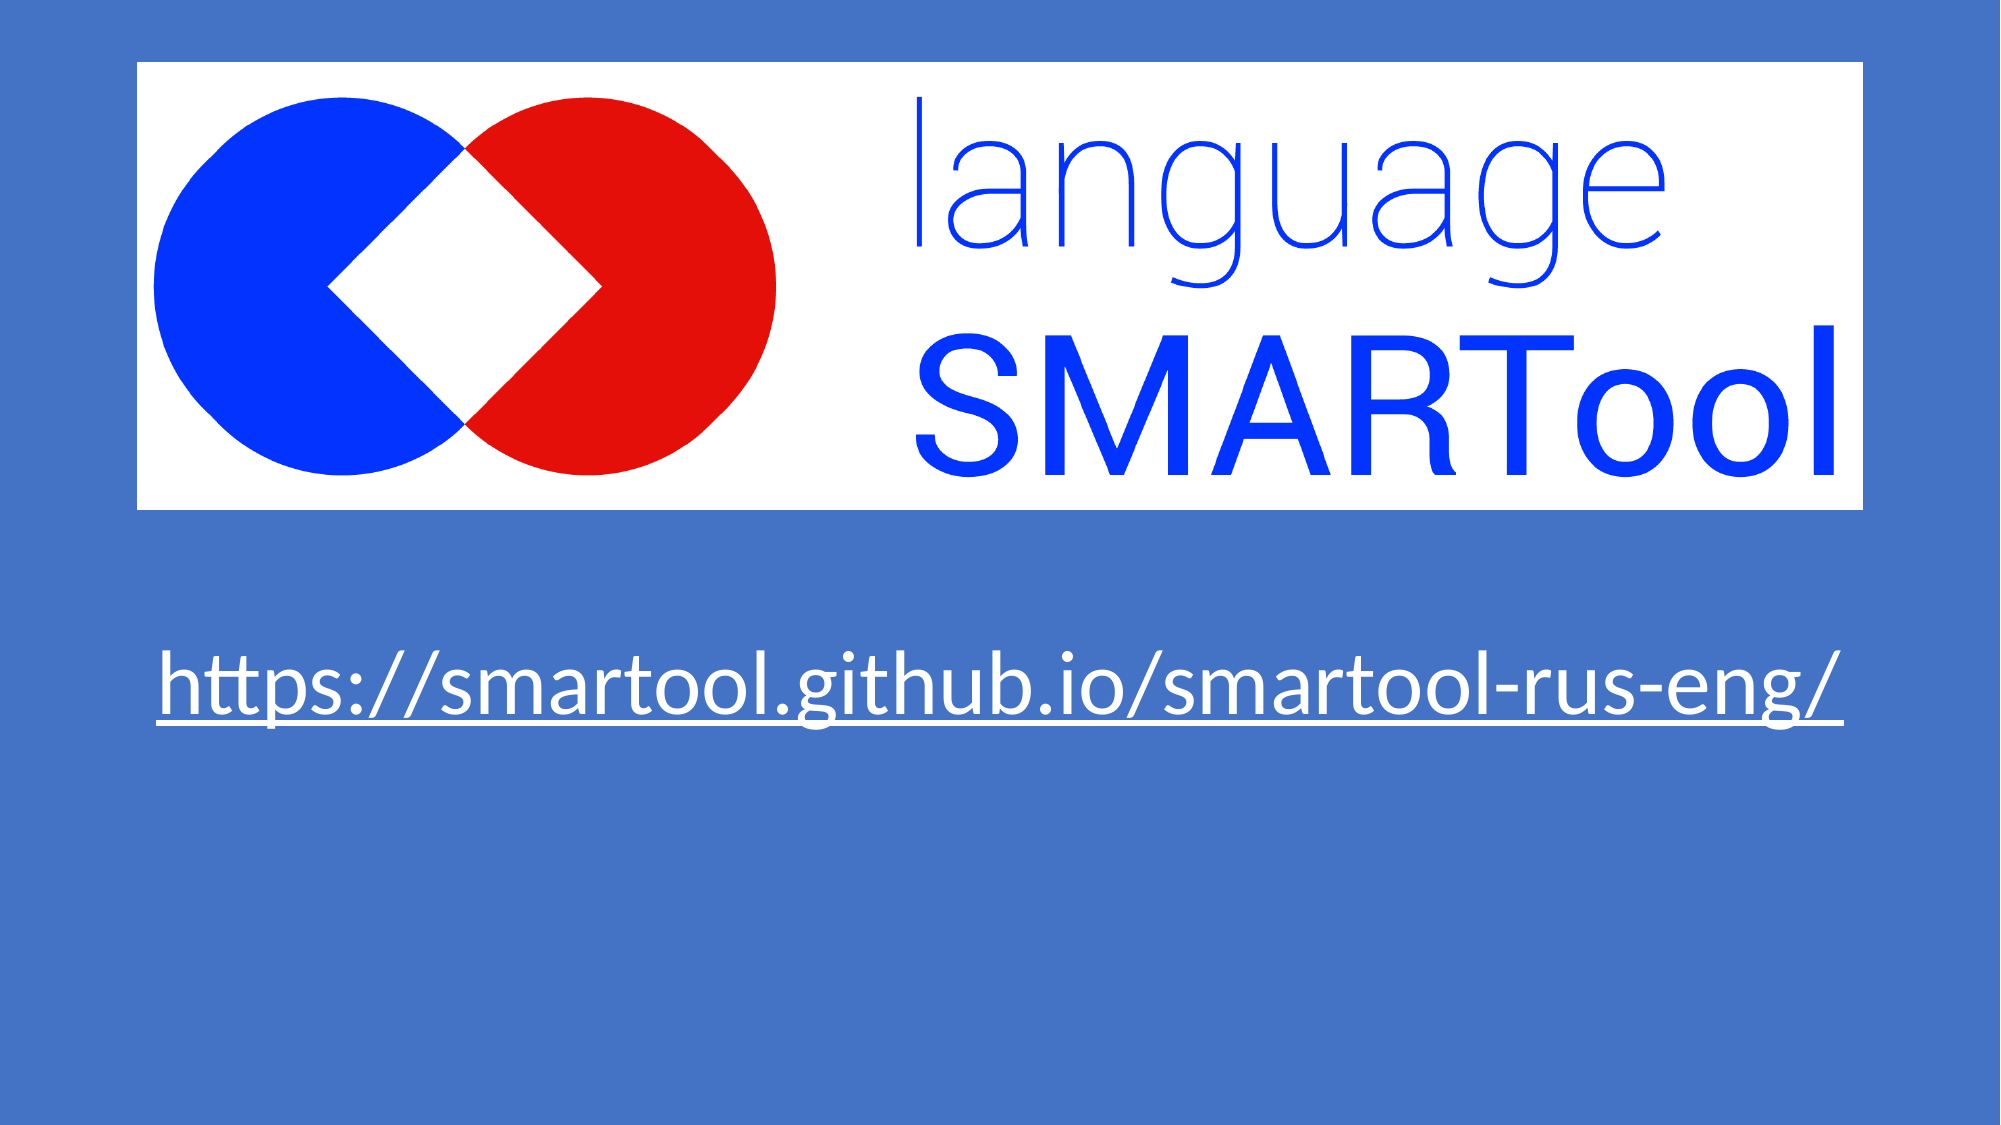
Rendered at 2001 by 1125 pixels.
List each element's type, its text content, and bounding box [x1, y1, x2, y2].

picture [137, 62, 1863, 510]
text_box https://smartool.github.io/smartool-rus-eng/ [141, 615, 1859, 741]
